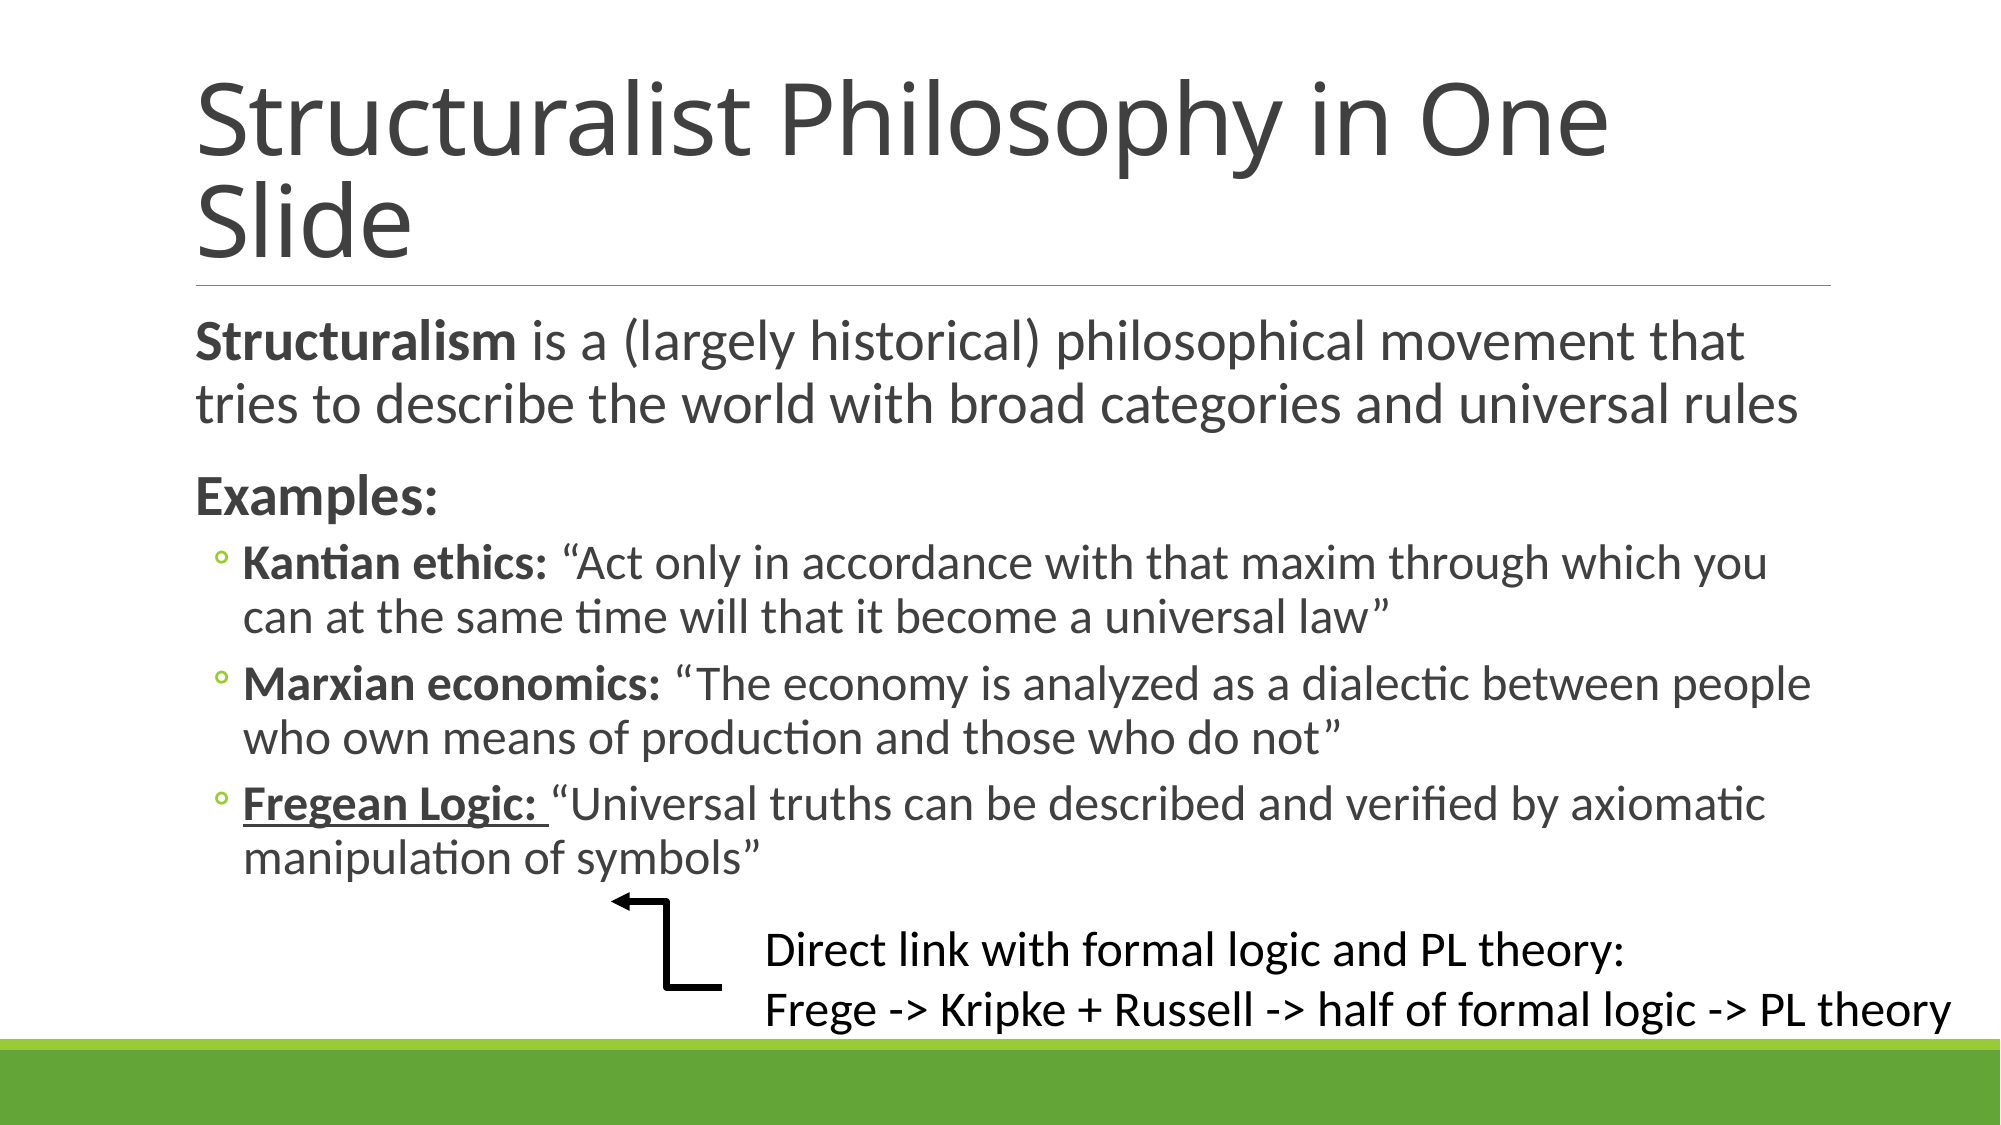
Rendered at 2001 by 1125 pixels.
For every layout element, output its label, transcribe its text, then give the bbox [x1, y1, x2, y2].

text_box Direct link with formal logic and PL theory: Frege -> Kripke + Russell -> half of formal logic -> PL theory [750, 909, 2000, 1045]
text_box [610, 901, 723, 988]
title Structuralist Philosophy in One Slide [180, 47, 1830, 285]
list Structuralism is a (largely historical) philosophical movement that tries to describe the world with broad categories and universal rules Examples: Kantian ethics: “Act only in accordance with that maxim through which you can at the same time will that it become a universal law” Marxian economics: “The economy is analyzed as a dialectic between people who own means of production and those who do not” Fregean Logic: “Universal truths can be described and verified by axiomatic manipulation of symbols” [180, 302, 1830, 963]
